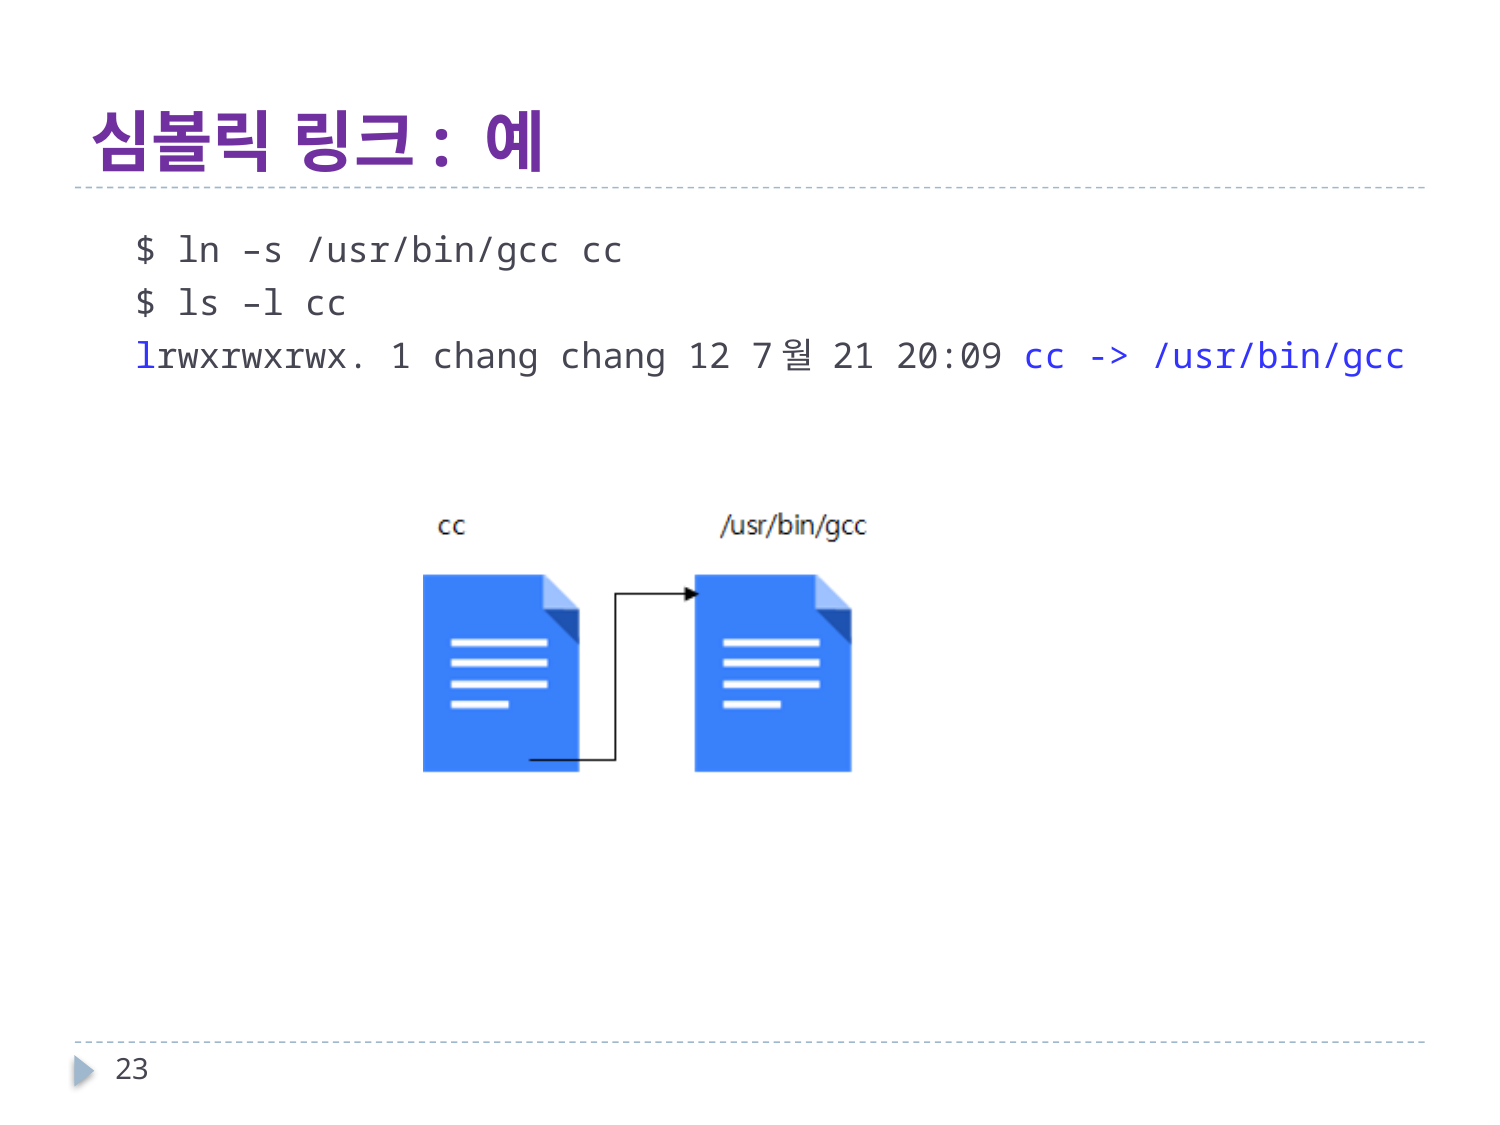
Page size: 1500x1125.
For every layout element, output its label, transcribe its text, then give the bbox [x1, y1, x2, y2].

title 심볼릭 링크: 예 [75, 24, 1425, 188]
slide_number 23 [100, 1042, 426, 1103]
picture [423, 491, 887, 776]
list $ ln –s /usr/bin/gcc cc $ ls –l cc lrwxrwxrwx. 1 chang chang 12 7월 21 20:09 cc -> /usr/bin/gcc [75, 219, 1425, 1010]
